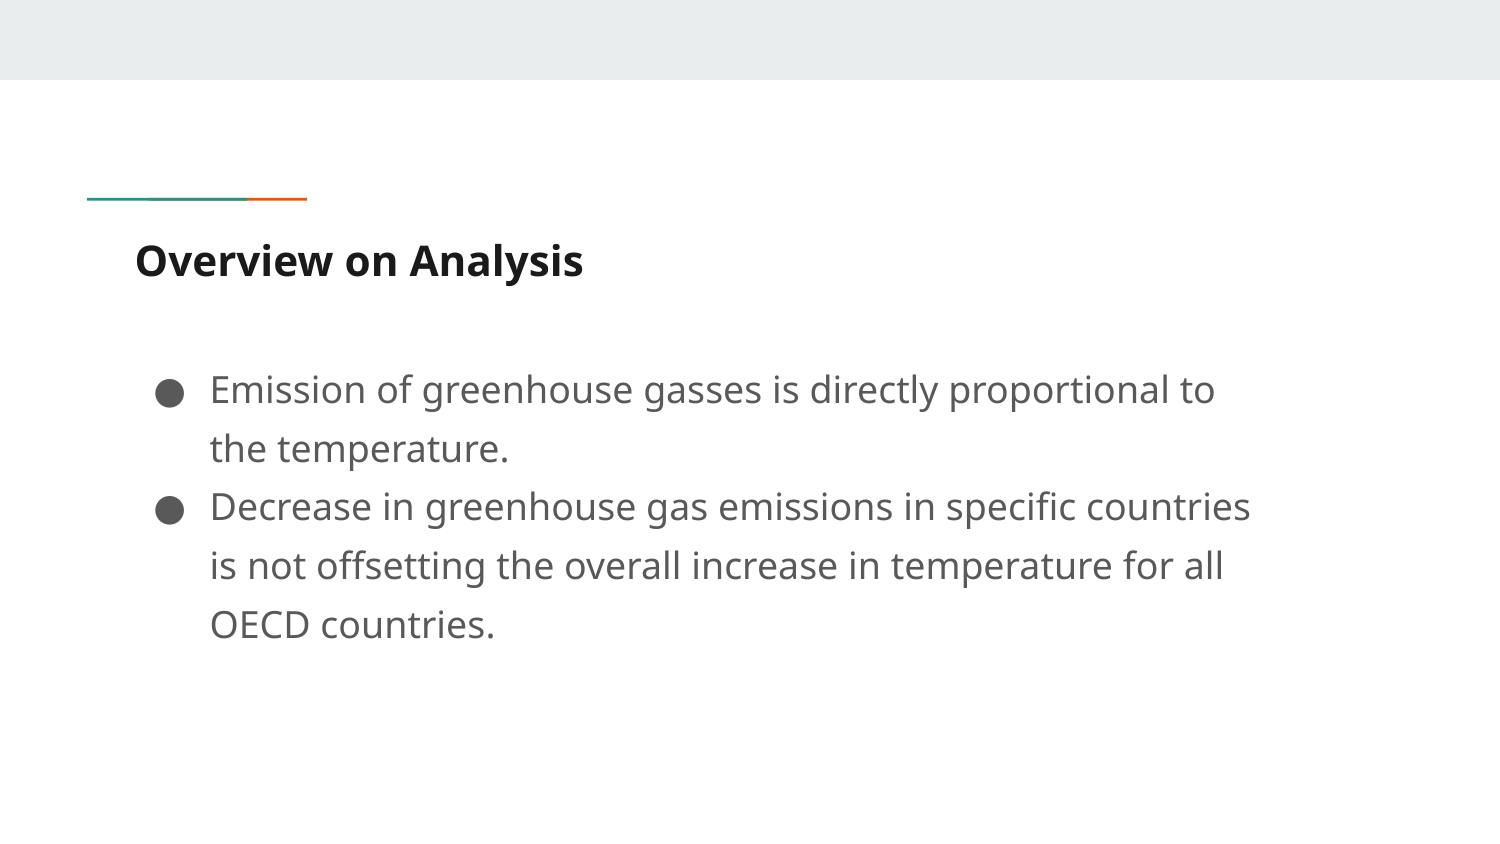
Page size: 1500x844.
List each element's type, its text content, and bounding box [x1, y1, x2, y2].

list Emission of greenhouse gasses is directly proportional to the temperature. Decrease in greenhouse gas emissions in specific countries is not offsetting the overall increase in temperature for all OECD countries. [119, 341, 1283, 715]
title Overview on Analysis [119, 216, 1381, 305]
